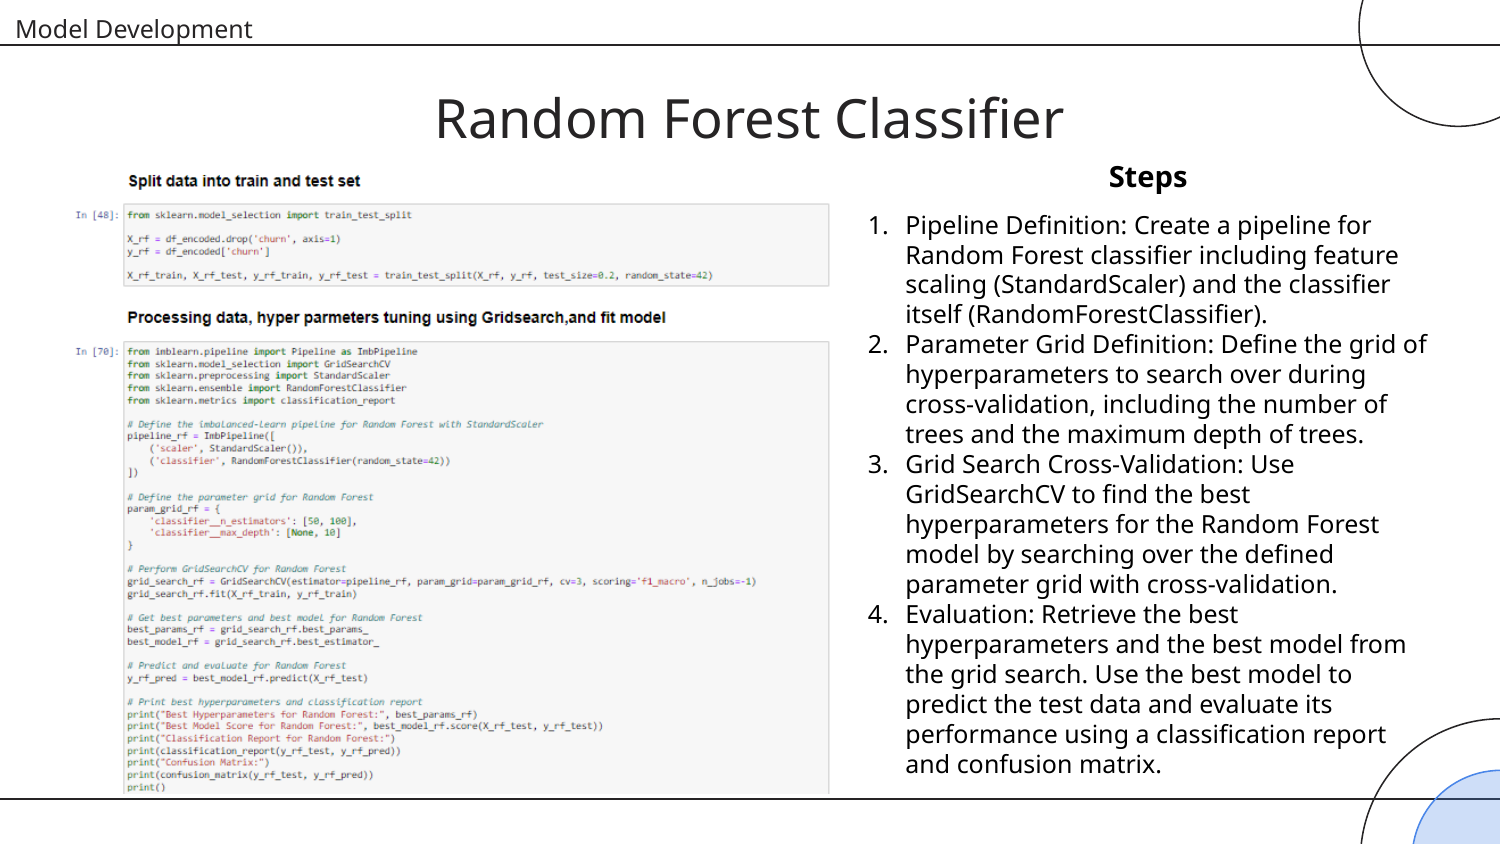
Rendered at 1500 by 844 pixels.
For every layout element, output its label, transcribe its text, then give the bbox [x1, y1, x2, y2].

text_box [852, 150, 1446, 793]
picture [53, 166, 834, 795]
text_box Model Development [0, 0, 474, 57]
title Random Forest Classifier [118, 66, 1382, 167]
